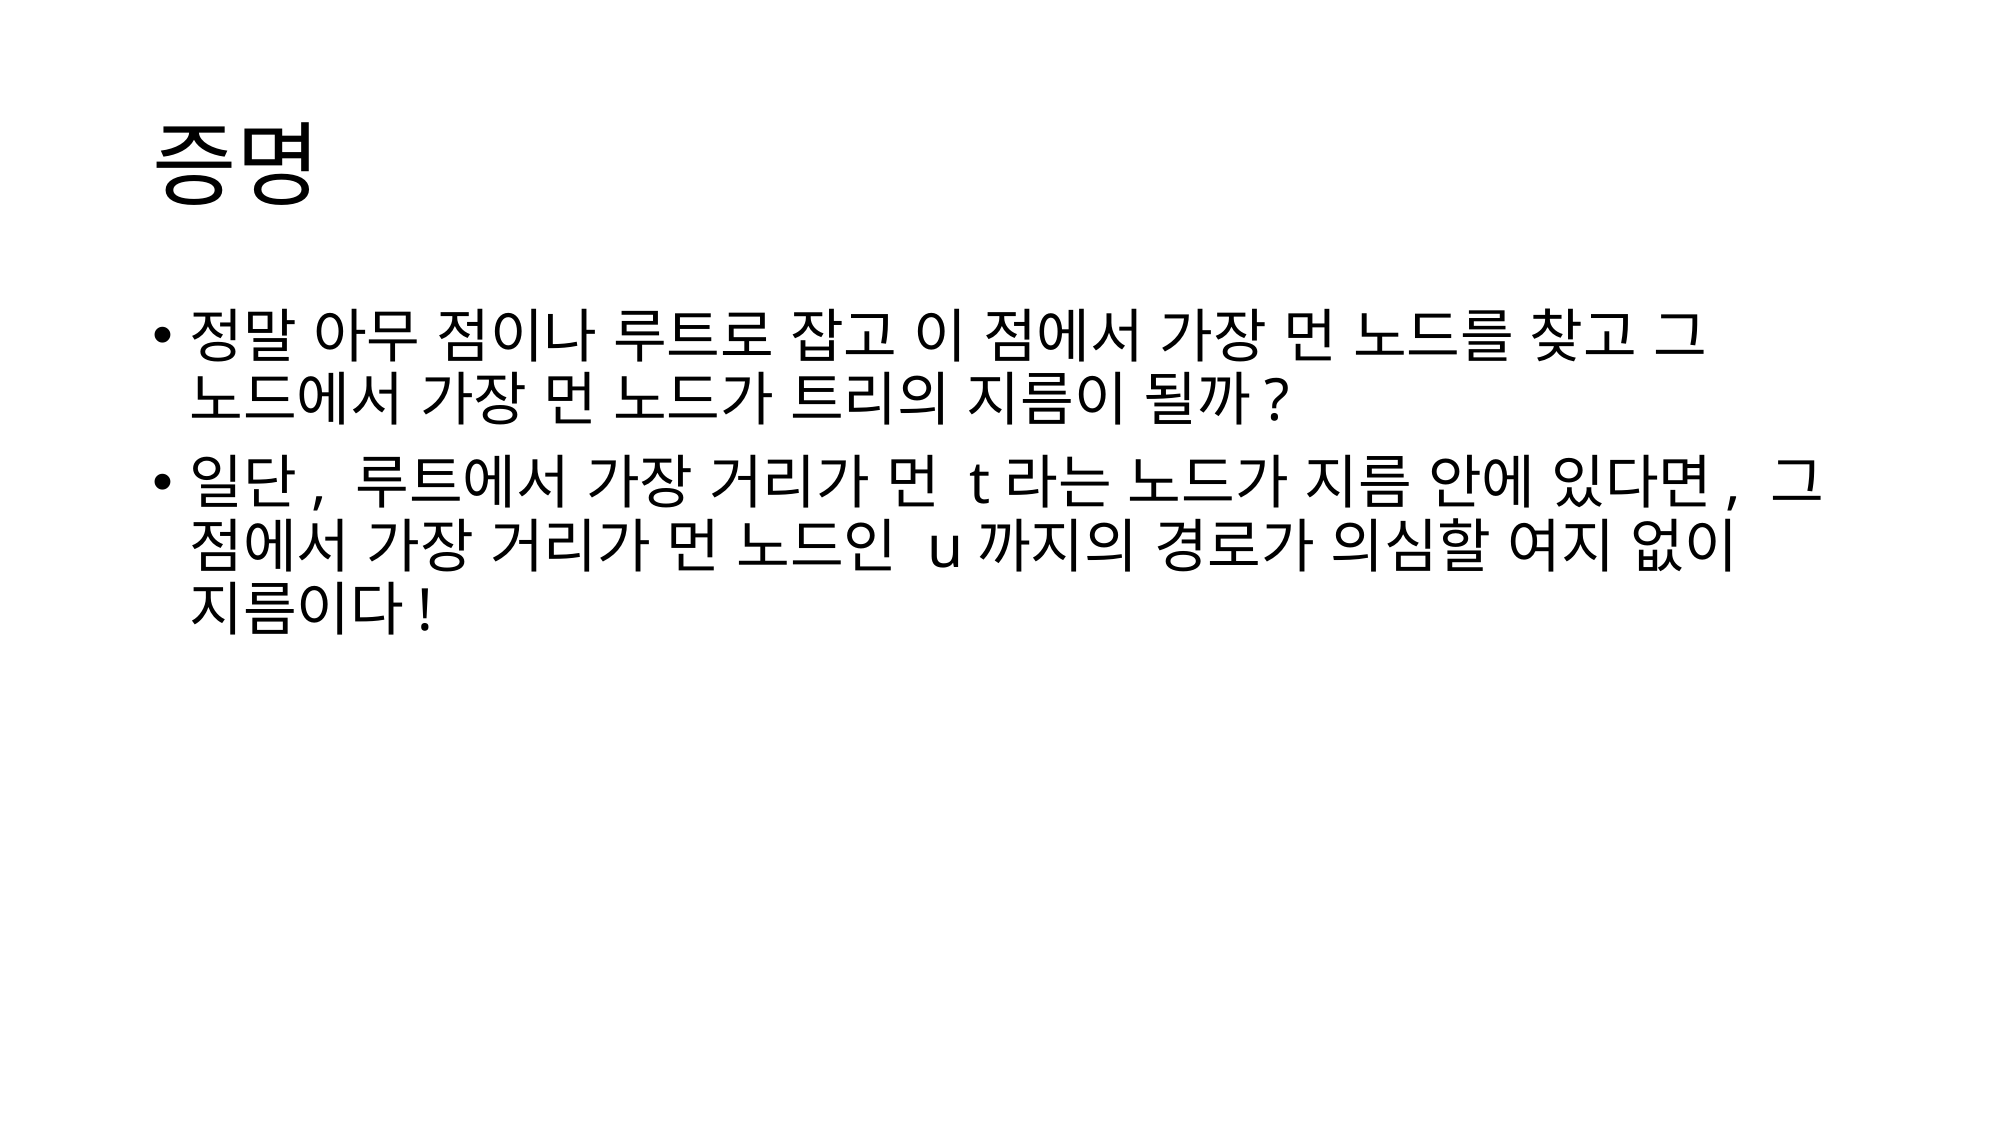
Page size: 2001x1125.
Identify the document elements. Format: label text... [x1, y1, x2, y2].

title 증명 [137, 59, 1863, 278]
list 정말 아무 점이나 루트로 잡고 이 점에서 가장 먼 노드를 찾고 그 노드에서 가장 먼 노드가 트리의 지름이 될까? 일단, 루트에서 가장 거리가 먼 t라는 노드가 지름 안에 있다면, 그 점에서 가장 거리가 먼 노드인 u까지의 경로가 의심할 여지 없이 지름이다! [137, 299, 1863, 1014]
